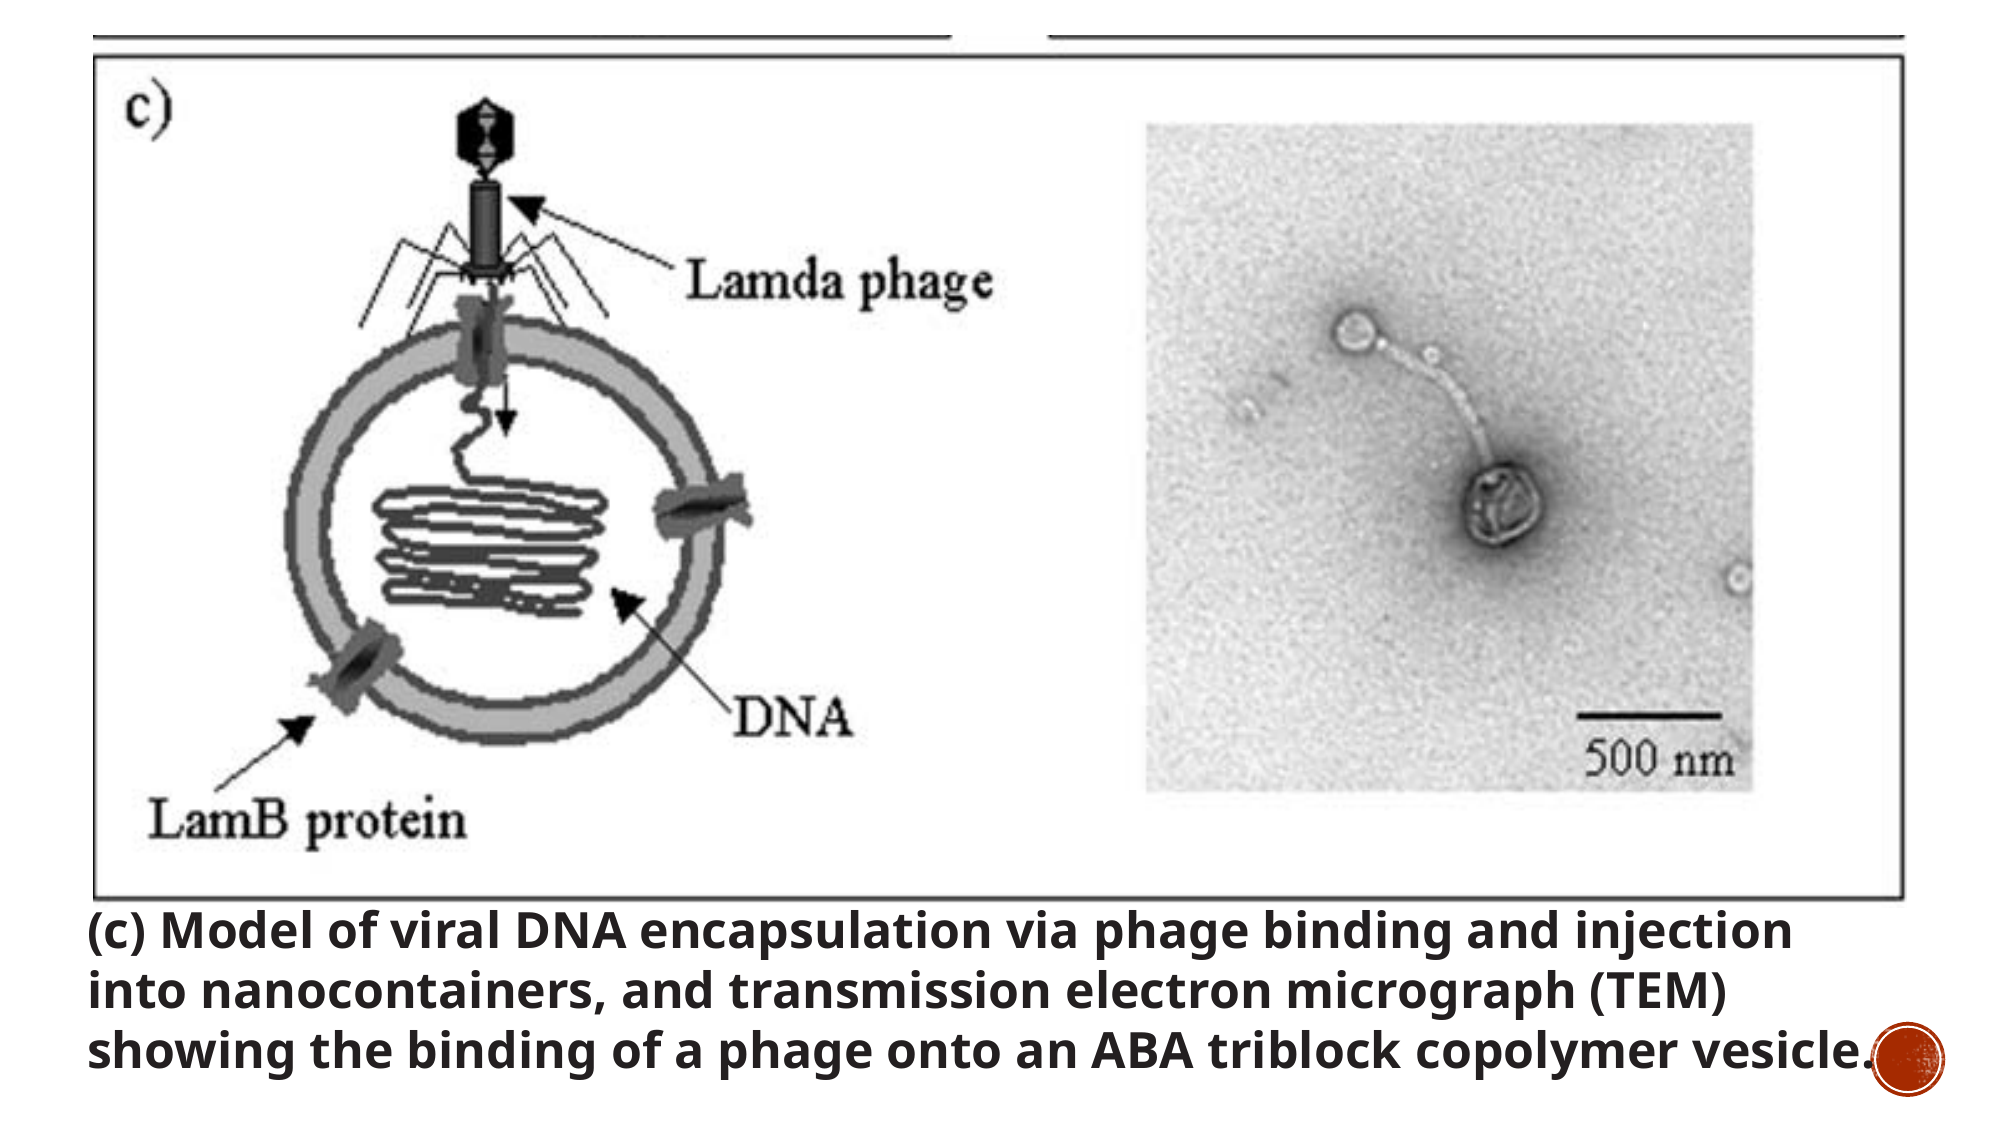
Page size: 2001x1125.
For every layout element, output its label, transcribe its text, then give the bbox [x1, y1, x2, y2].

picture [93, 35, 1905, 906]
text_box (c) Model of viral DNA encapsulation via phage binding and injection into nanocontainers, and transmission electron micrograph (TEM) showing the binding of a phage onto an ABA triblock copolymer vesicle. [72, 891, 1897, 1086]
